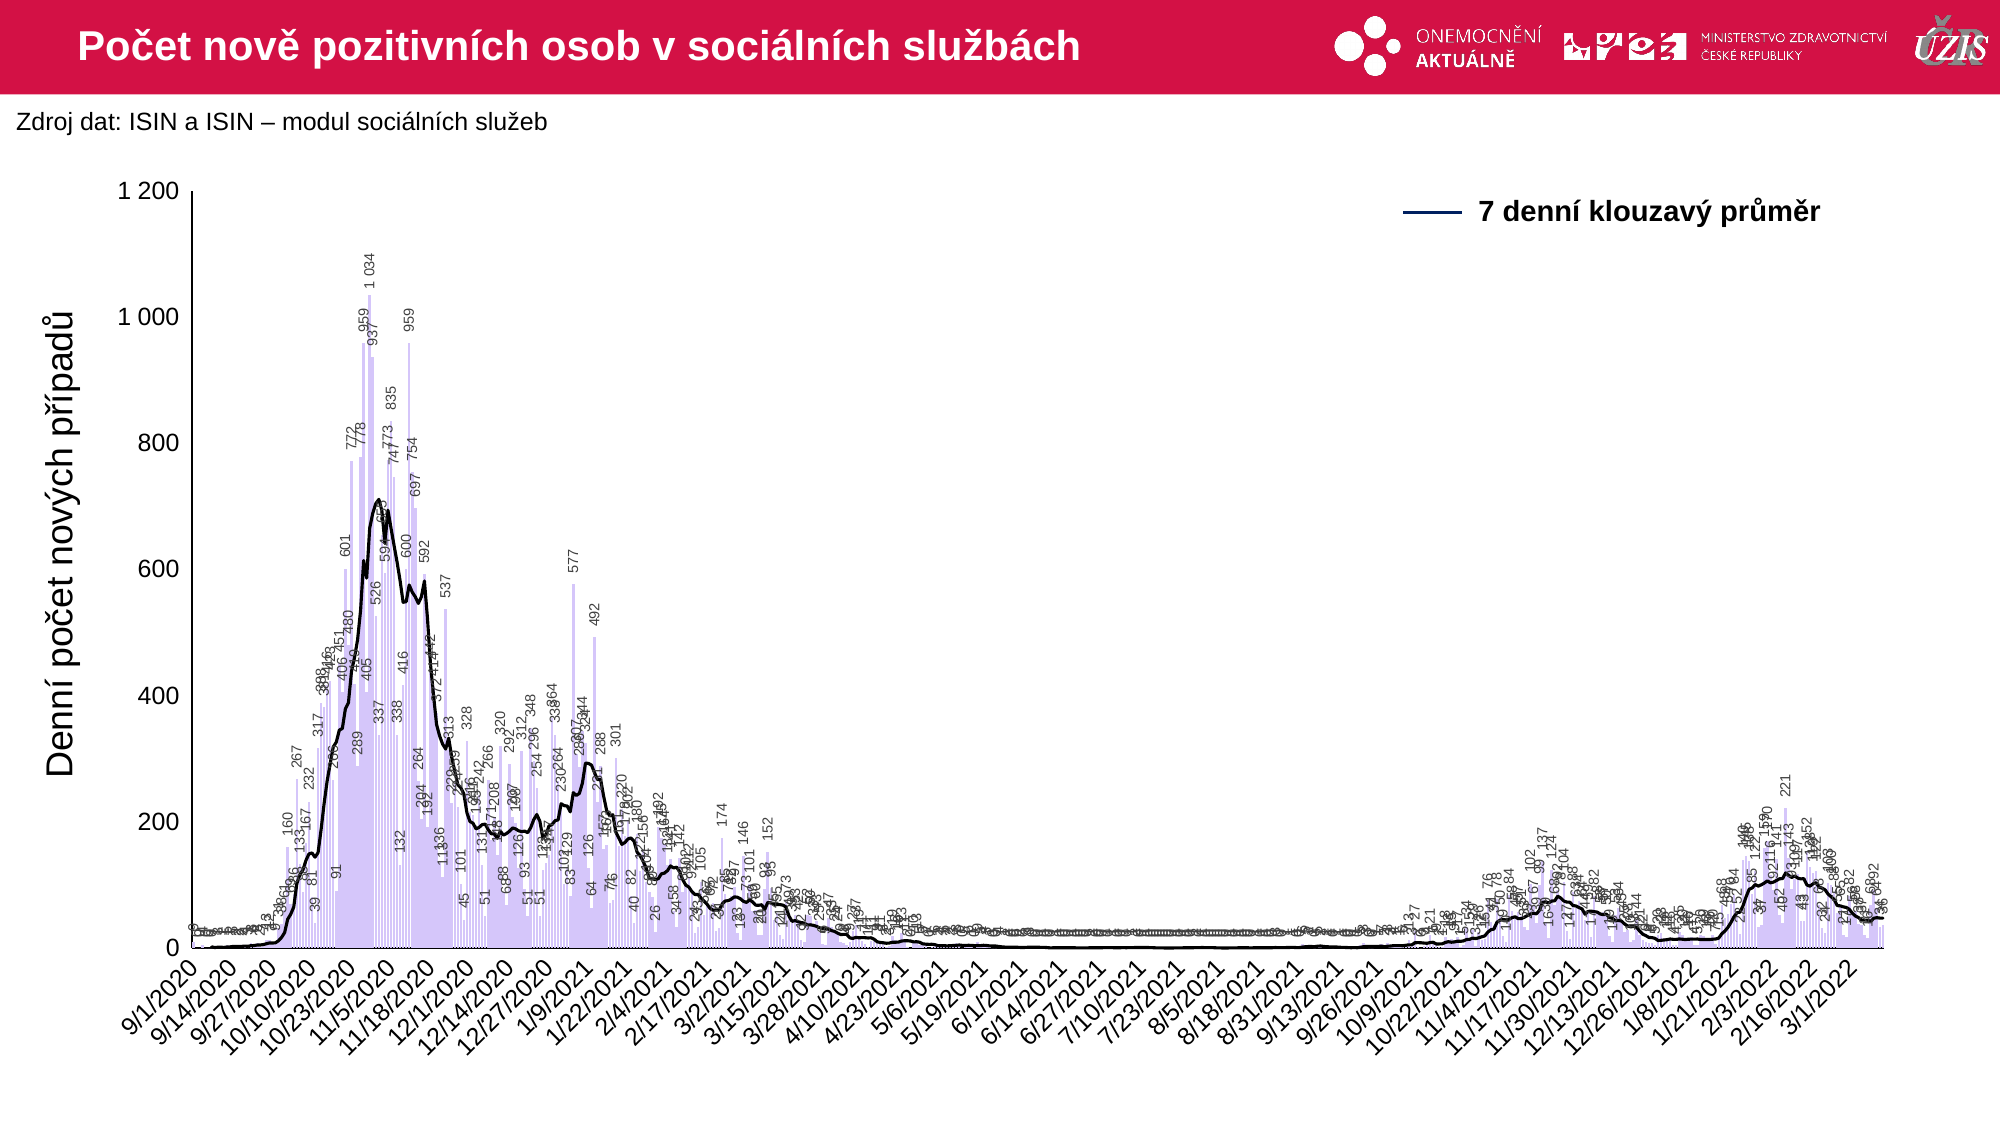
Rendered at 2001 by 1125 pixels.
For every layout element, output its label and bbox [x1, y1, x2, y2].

picture [1915, 15, 1989, 66]
text_box [27, 295, 78, 794]
picture [1334, 16, 1542, 76]
picture [1563, 31, 1888, 60]
chart [78, 158, 1922, 1080]
text_box [1, 98, 564, 143]
title [62, 0, 1265, 95]
